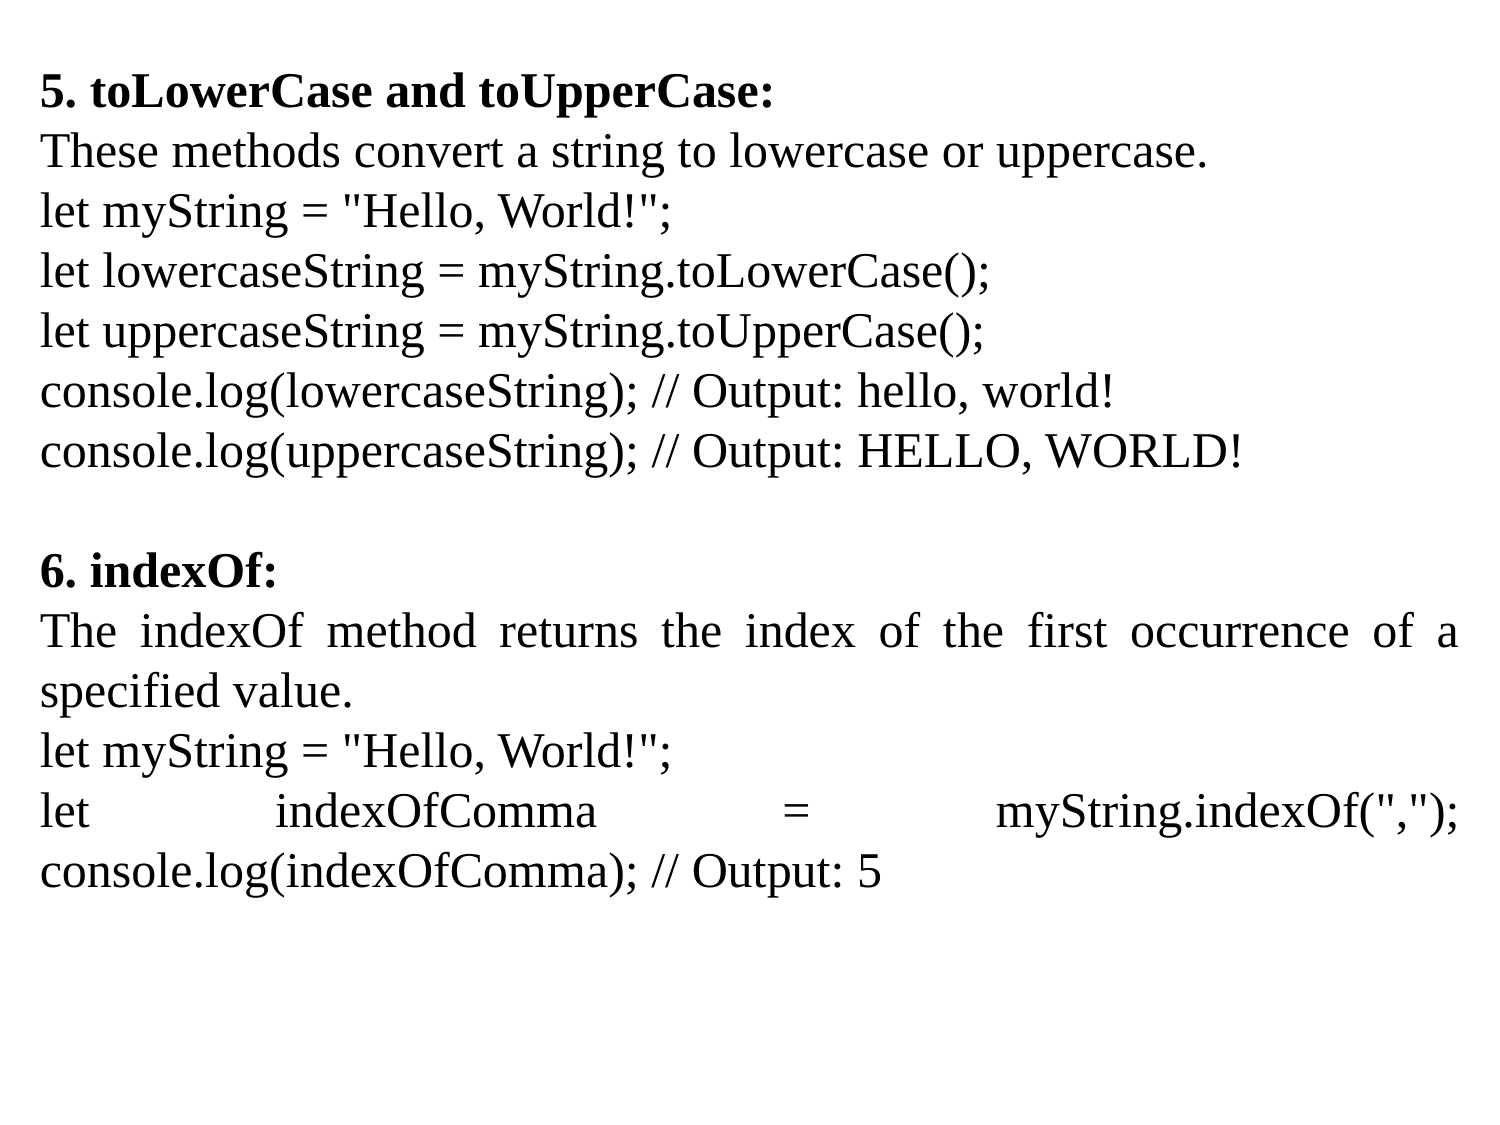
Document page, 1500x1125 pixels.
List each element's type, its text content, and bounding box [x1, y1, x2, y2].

text_box 5. toLowerCase and toUpperCase: These methods convert a string to lowercase or uppercase. let myString = "Hello, World!"; let lowercaseString = myString.toLowerCase(); let uppercaseString = myString.toUpperCase(); console.log(lowercaseString); // Output: hello, world! console.log(uppercaseString); // Output: HELLO, WORLD! 6. indexOf: The indexOf method returns the index of the first occurrence of a specified value. let myString = "Hello, World!"; let indexOfComma = myString.indexOf(","); console.log(indexOfComma); // Output: 5 [24, 49, 1475, 965]
